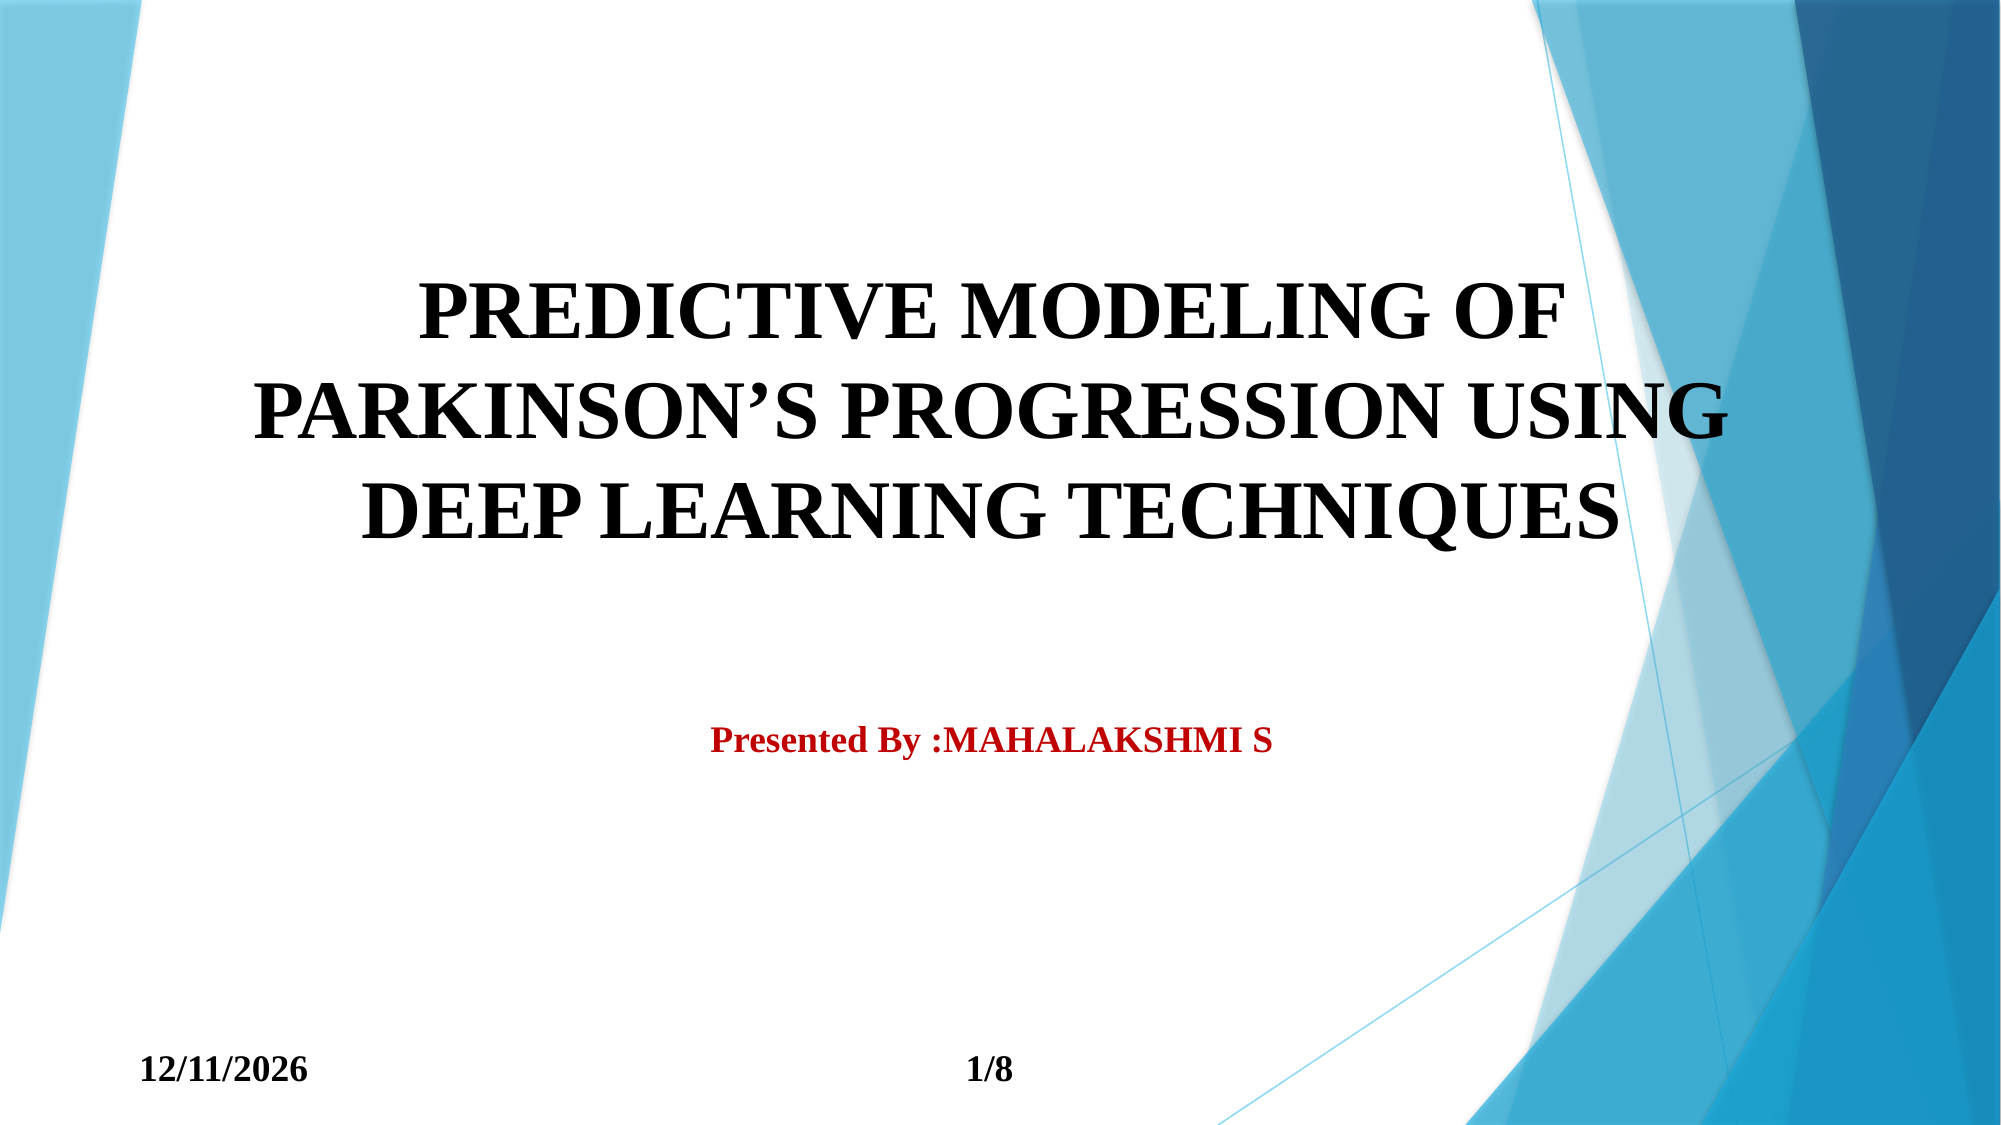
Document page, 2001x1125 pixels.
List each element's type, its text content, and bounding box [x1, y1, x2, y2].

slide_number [46, 1036, 324, 1097]
title PREDICTIVE MODELING OF PARKINSON’S PROGRESSION USING DEEP LEARNING TECHNIQUES [122, 184, 1862, 563]
footer 1/8 [950, 1036, 1050, 1098]
subtitle Presented By :MAHALAKSHMI S [616, 707, 1367, 769]
